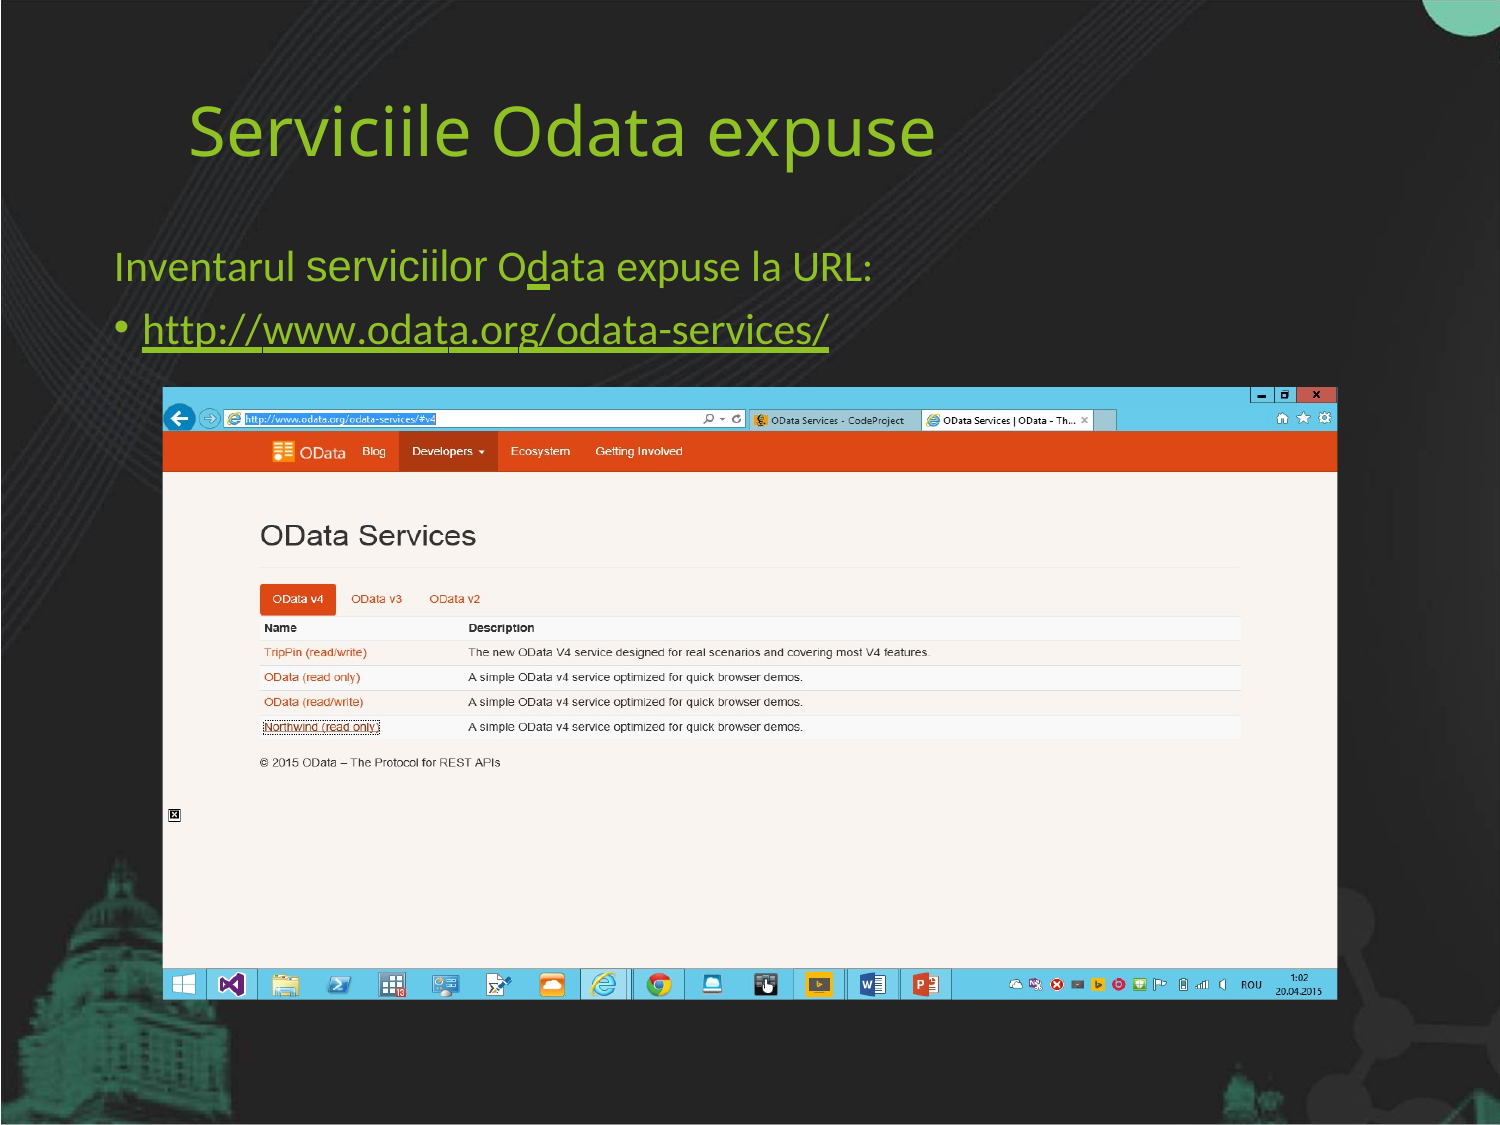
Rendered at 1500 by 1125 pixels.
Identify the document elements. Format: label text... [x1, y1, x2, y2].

text_box Serviciile Odata expuse [187, 87, 1113, 170]
picture [0, 0, 1500, 1125]
text_box [162, 387, 1338, 1000]
text_box Inventarul serviciilor Odata expuse la URL: http://www.odata.org/odata-services/ [112, 237, 1475, 354]
